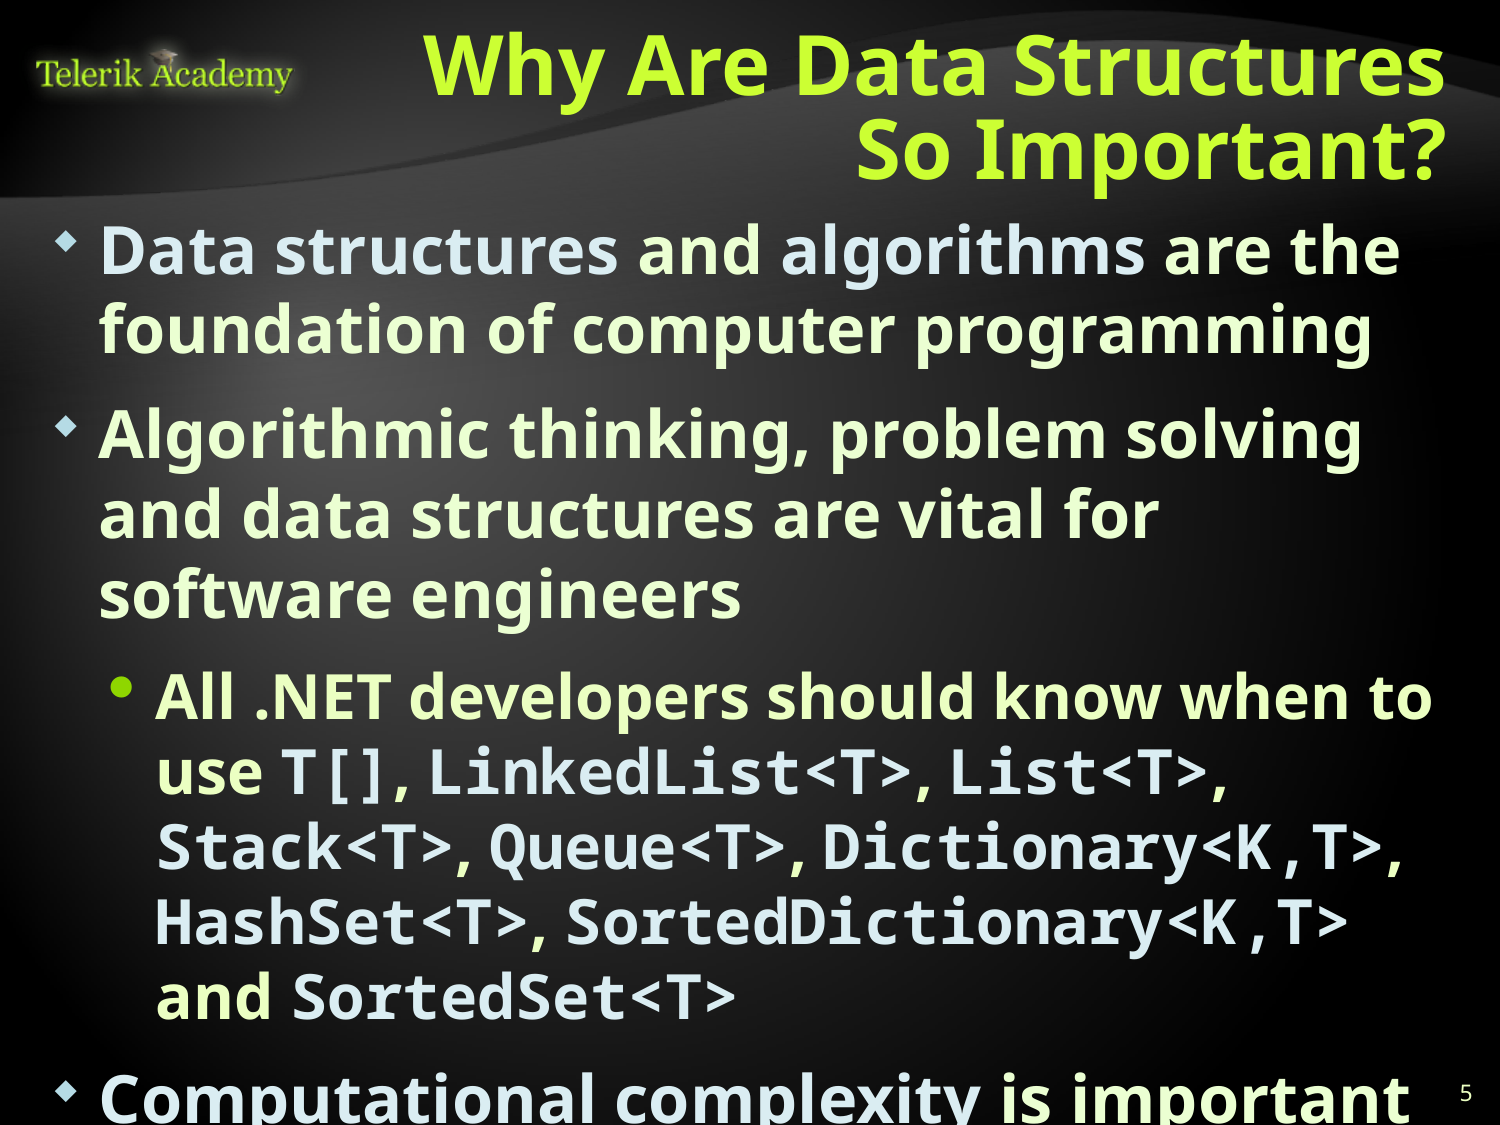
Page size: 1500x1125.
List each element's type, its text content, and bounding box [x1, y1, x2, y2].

picture [0, 0, 1500, 1125]
title Why Are Data Structures So Important? [300, 24, 1463, 200]
slide_number 5 [1412, 1074, 1488, 1113]
list Data structures and algorithms are the foundation of computer programming Algorithmic thinking, problem solving and data structures are vital for software engineers All .NET developers should know when to use T[], LinkedList<T>, List<T>, Stack<T>, Queue<T>, Dictionary<K,T>, HashSet<T>, SortedDictionary<K,T> and SortedSet<T> Computational complexity is important for algorithm design and efficient programming [37, 200, 1463, 1088]
